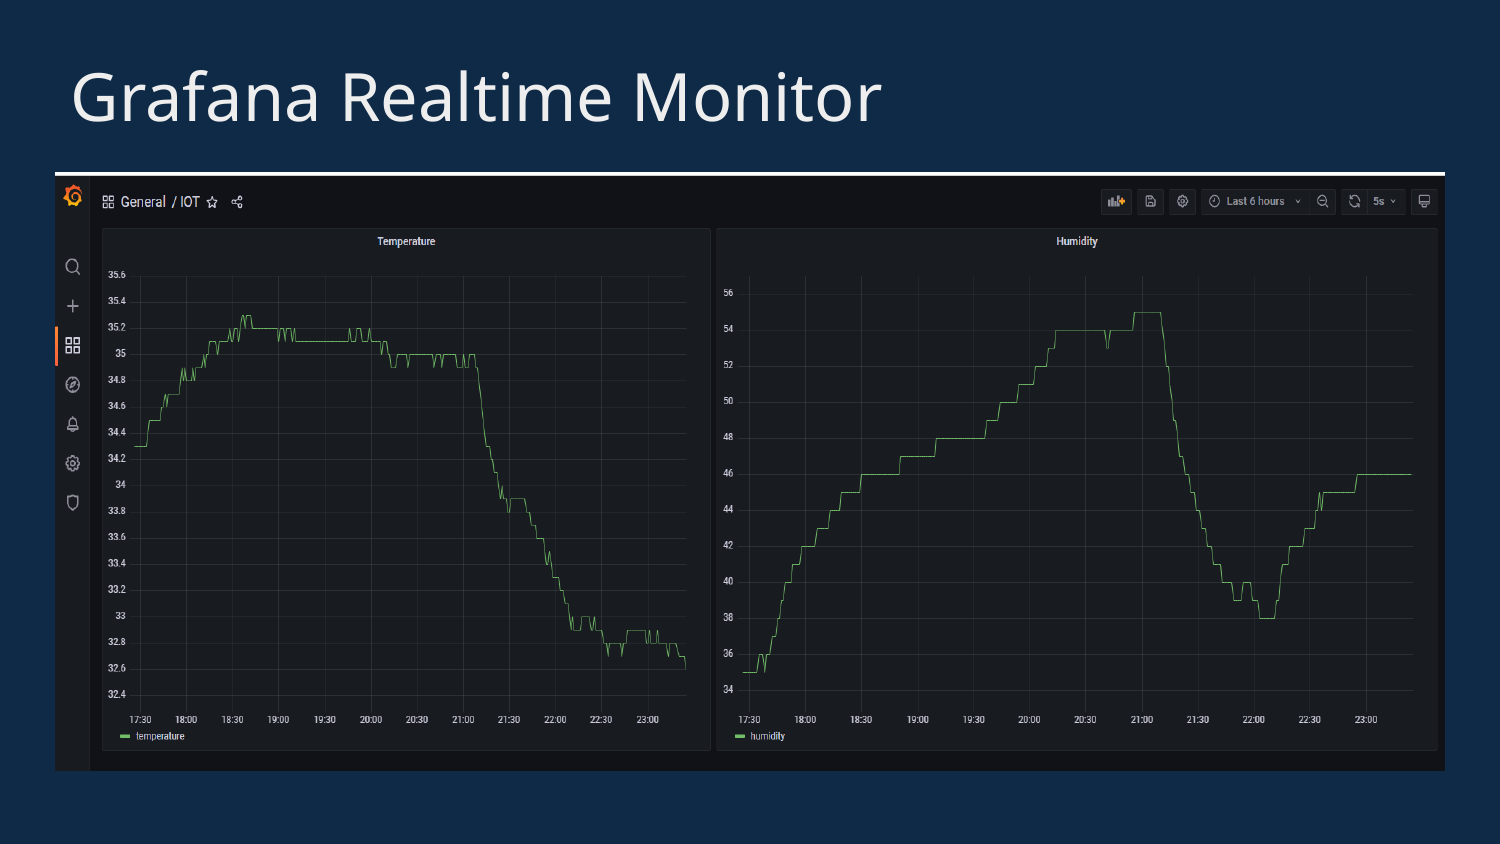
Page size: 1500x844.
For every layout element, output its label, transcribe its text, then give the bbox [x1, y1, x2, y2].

text_box Grafana Realtime Monitor [55, 55, 1200, 135]
picture [55, 172, 1445, 771]
